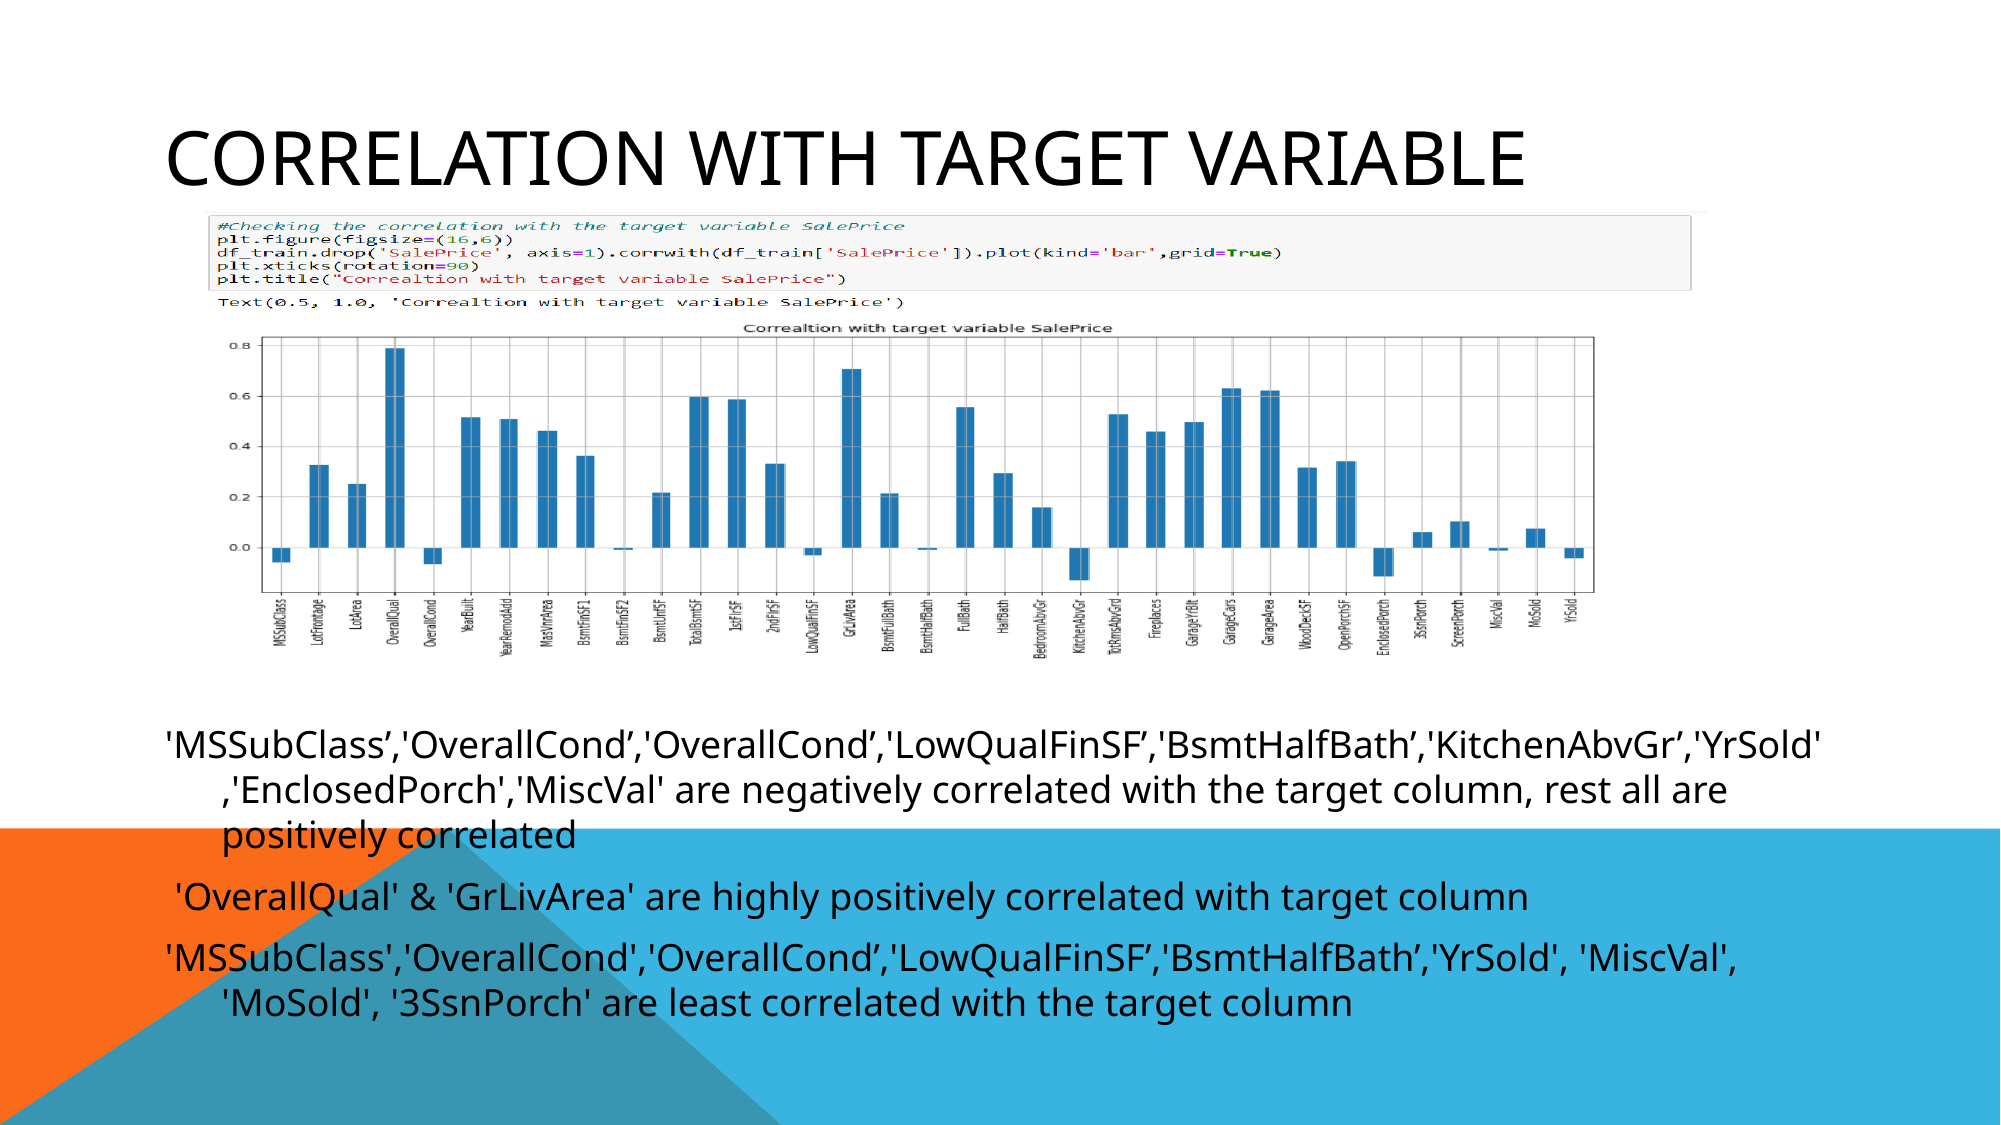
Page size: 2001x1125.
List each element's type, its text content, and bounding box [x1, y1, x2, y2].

title CORRELATION WITH TARGET VARIABLE [149, 99, 1849, 212]
picture [203, 210, 1709, 679]
list 'MSSubClass’,'OverallCond’,'OverallCond’,'LowQualFinSF’,'BsmtHalfBath’,'KitchenAbvGr’,'YrSold','EnclosedPorch','MiscVal' are negatively correlated with the target column, rest all are positively correlated 'OverallQual' & 'GrLivArea' are highly positively correlated with target column 'MSSubClass','OverallCond','OverallCond’,'LowQualFinSF’,'BsmtHalfBath’,'YrSold', 'MiscVal', 'MoSold', '3SsnPorch' are least correlated with the target column [149, 713, 1849, 1106]
